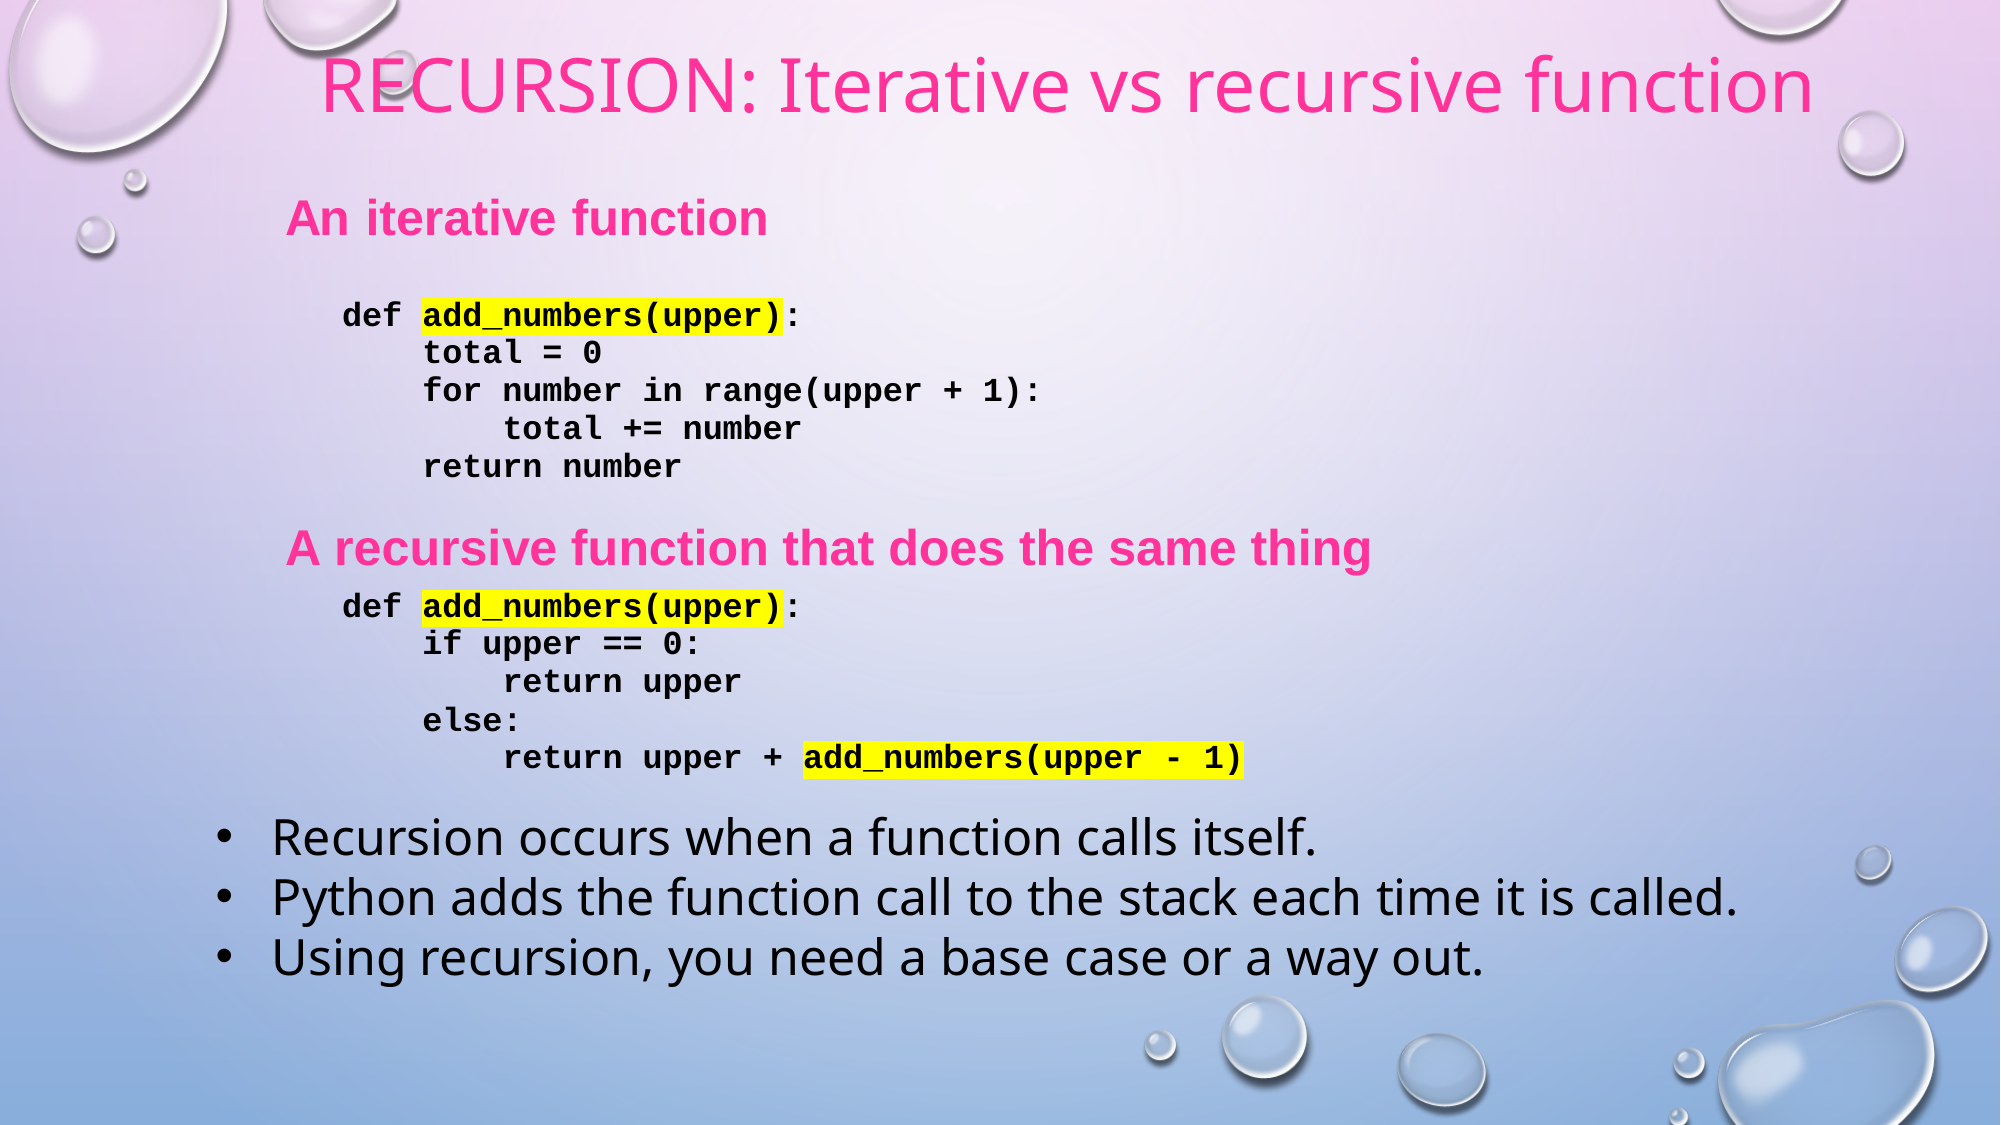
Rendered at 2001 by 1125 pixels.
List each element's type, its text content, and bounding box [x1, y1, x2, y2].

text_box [284, 158, 1490, 780]
picture [0, 0, 2000, 1125]
text_box Recursion occurs when a function calls itself. Python adds the function call to the stack each time it is called. Using recursion, you need a base case or a way out. [200, 798, 1828, 1053]
title Recursion: Iterative vs recursive function [218, 37, 1919, 140]
